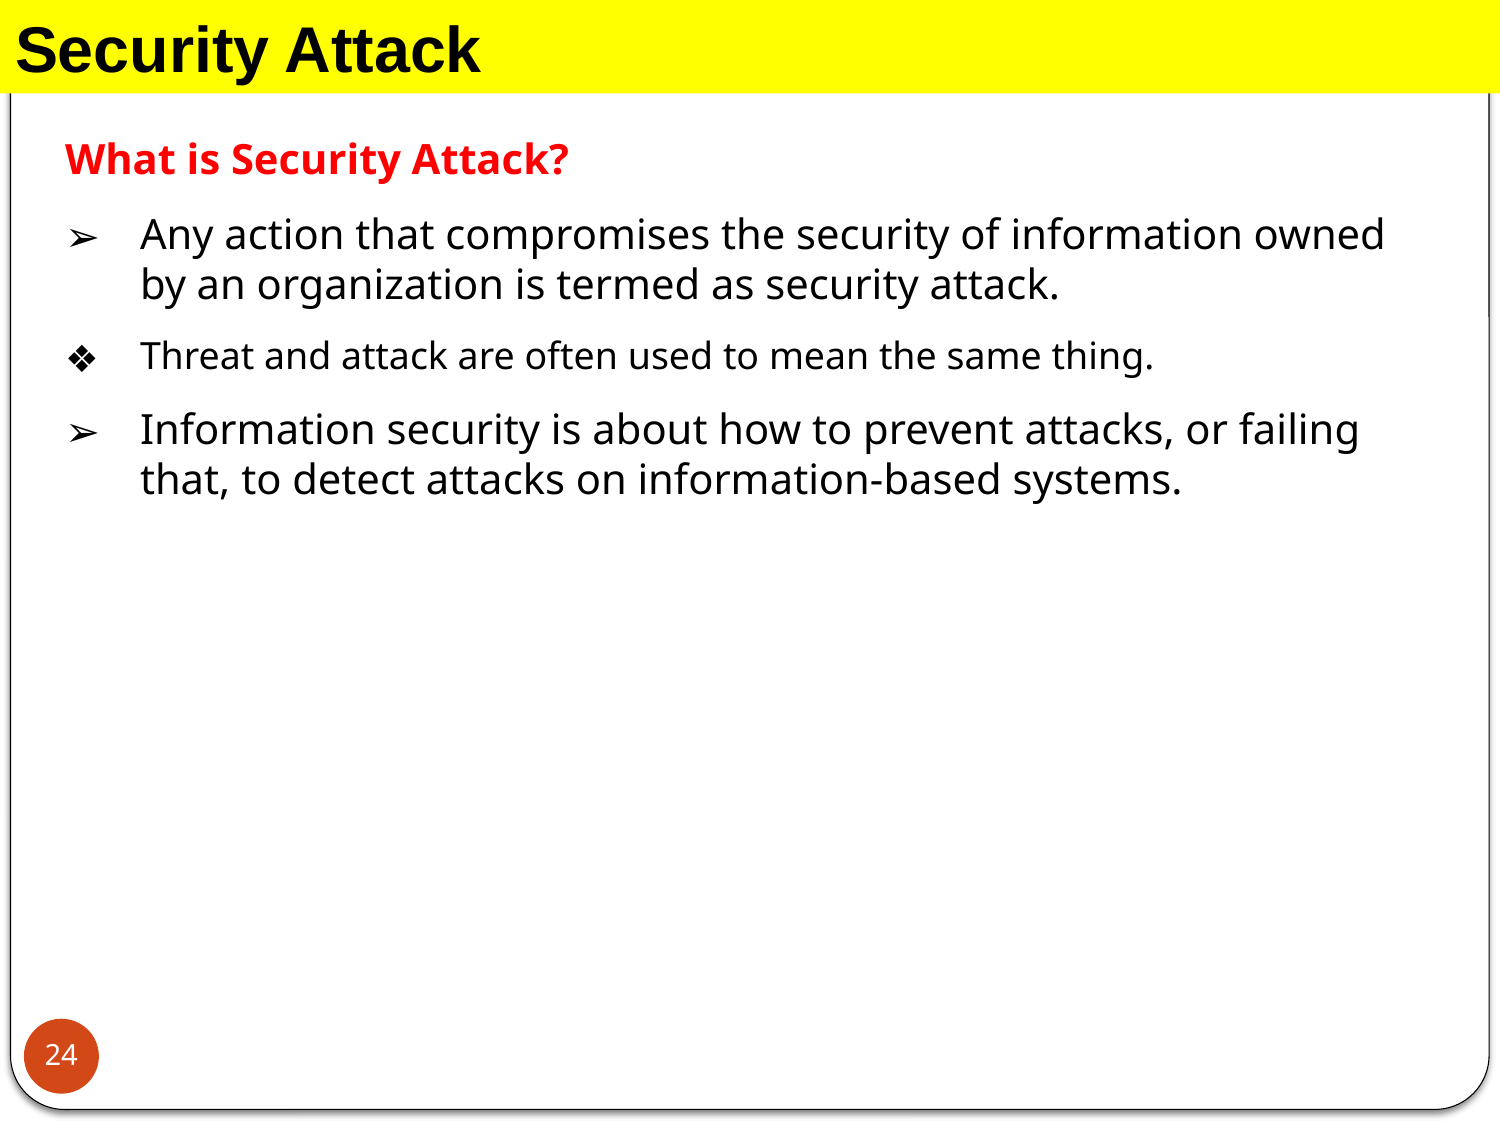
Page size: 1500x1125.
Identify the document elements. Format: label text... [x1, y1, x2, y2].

slide_number 24 [23, 1018, 99, 1094]
text_box Security Attack [0, 0, 1500, 94]
text_box What is Security Attack? Any action that compromises the security of information owned by an organization is termed as security attack. Threat and attack are often used to mean the same thing. Information security is about how to prevent attacks, or failing that, to detect attacks on information-based systems. [50, 124, 1450, 610]
